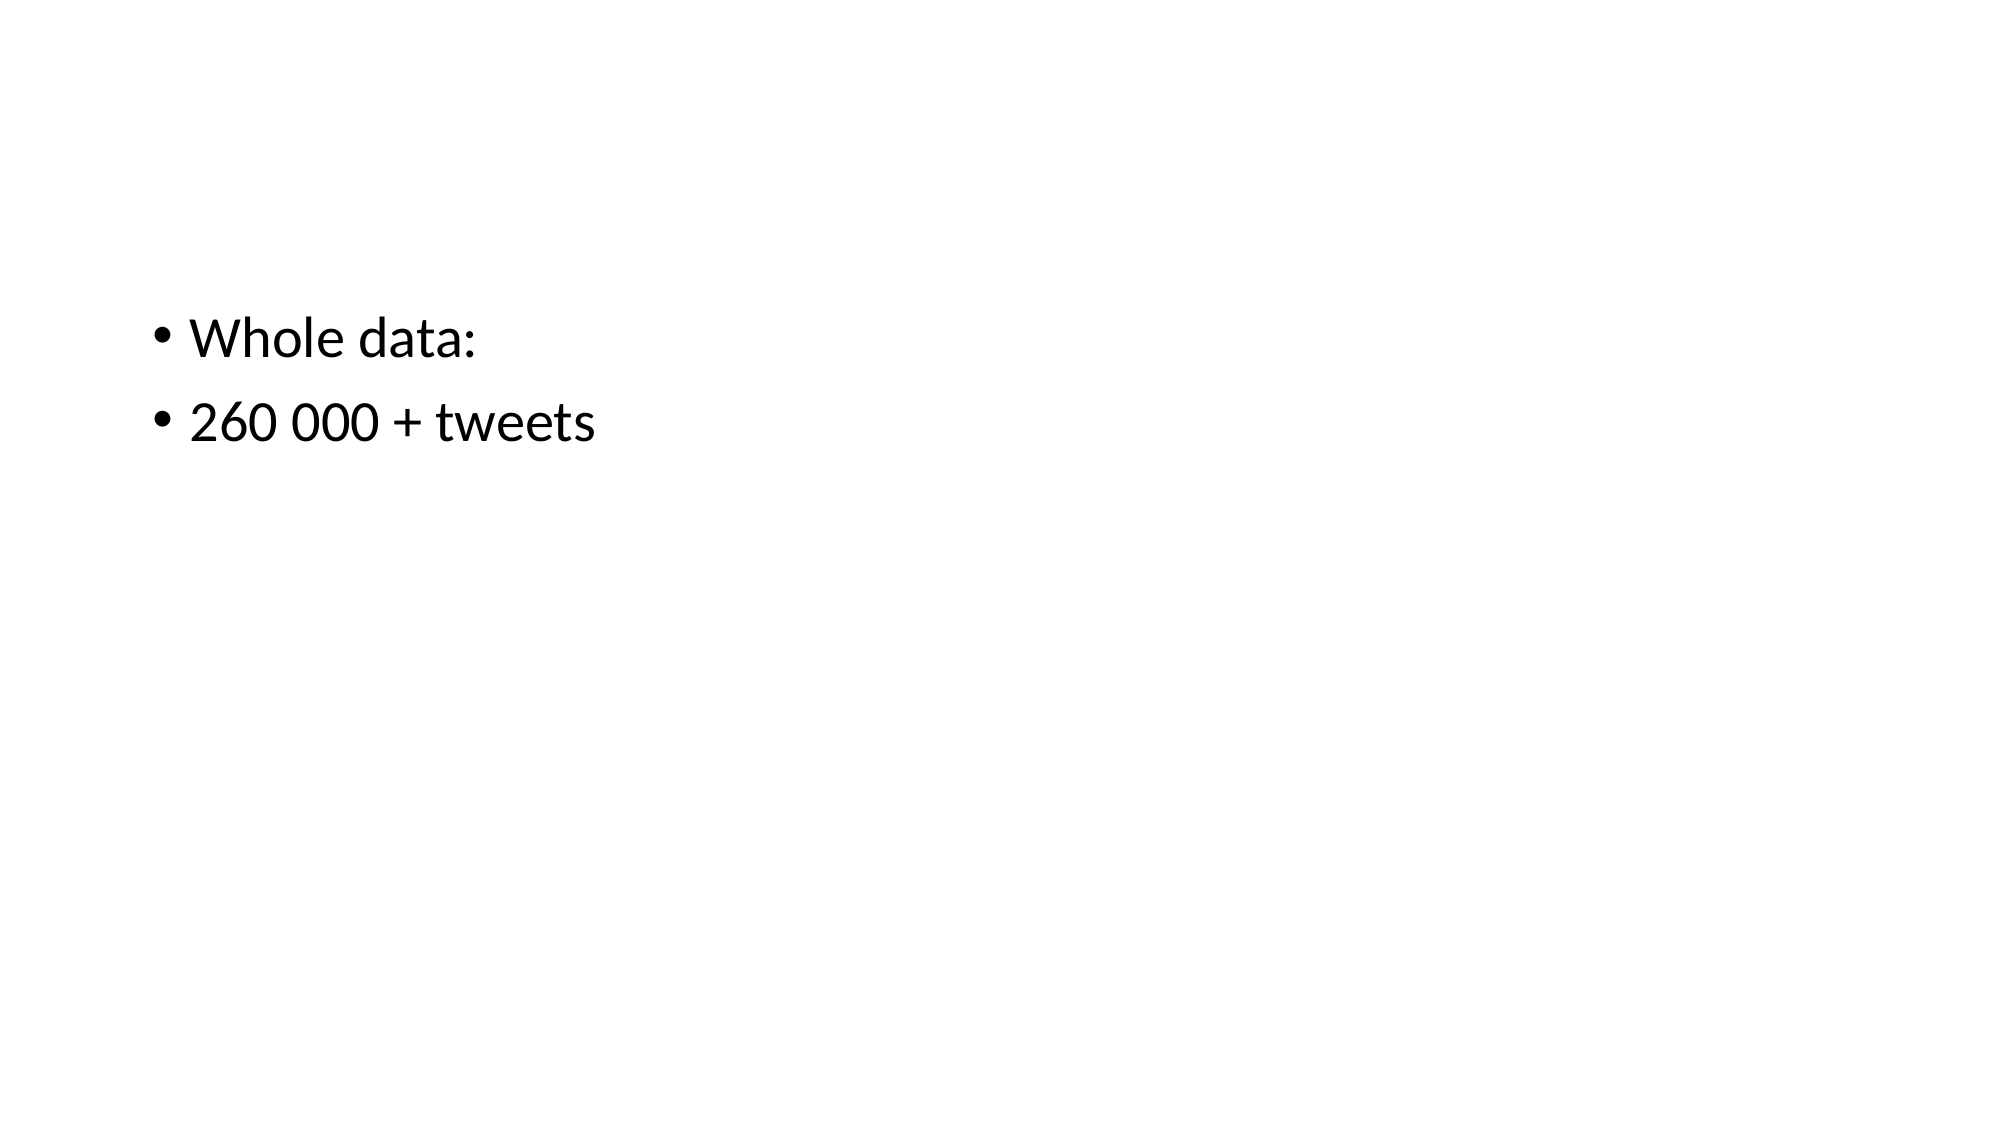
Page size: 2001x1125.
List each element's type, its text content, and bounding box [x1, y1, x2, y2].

list Whole data: 260 000 + tweets [137, 299, 1863, 1014]
